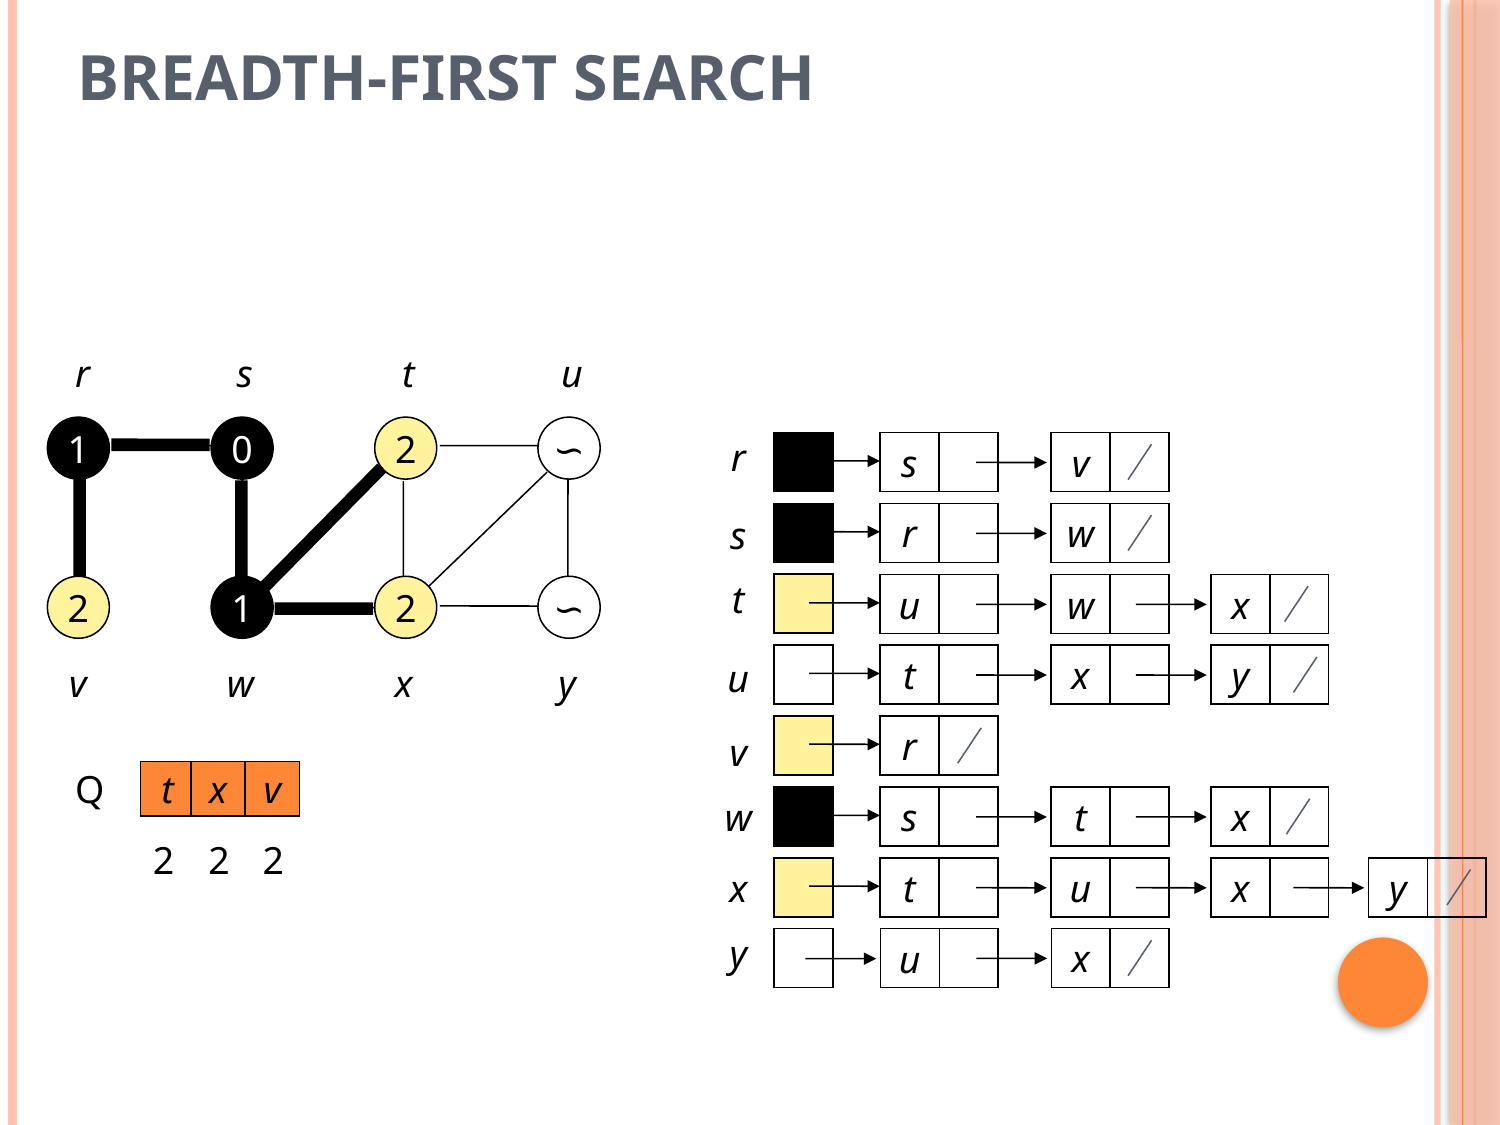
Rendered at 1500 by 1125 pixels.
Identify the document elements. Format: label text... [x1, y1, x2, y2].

text_box [773, 645, 833, 705]
text_box x [191, 761, 245, 817]
text_box [809, 525, 880, 538]
text_box 2 [251, 837, 295, 882]
text_box s [879, 786, 939, 847]
text_box w [1051, 574, 1110, 634]
text_box [939, 715, 998, 775]
text_box [773, 432, 833, 492]
text_box [773, 786, 833, 847]
text_box x [1210, 857, 1269, 917]
text_box [939, 928, 999, 988]
text_box [976, 881, 1047, 894]
text_box [939, 645, 998, 705]
text_box [809, 667, 880, 680]
text_box x [1051, 645, 1110, 705]
text_box [1269, 786, 1329, 847]
text_box u [714, 653, 762, 701]
text_box v [245, 761, 300, 817]
text_box [1427, 857, 1434, 917]
text_box 2 [197, 837, 241, 882]
text_box v [714, 727, 762, 775]
text_box [773, 715, 833, 775]
text_box y [714, 928, 762, 977]
text_box [939, 574, 998, 634]
text_box [1110, 928, 1169, 988]
title Breadth-first search [62, 12, 1288, 121]
text_box [976, 668, 1047, 682]
text_box s [879, 432, 939, 492]
text_box x [714, 863, 762, 911]
text_box w [714, 793, 762, 841]
text_box [773, 928, 833, 988]
text_box [976, 456, 1047, 469]
text_box [939, 432, 998, 492]
text_box [805, 952, 877, 965]
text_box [46, 350, 601, 705]
text_box [1269, 645, 1329, 705]
text_box y [1368, 857, 1427, 917]
text_box [939, 857, 998, 917]
text_box [1135, 881, 1207, 894]
text_box v [1051, 432, 1110, 492]
text_box [1293, 881, 1365, 894]
text_box [976, 952, 1048, 965]
text_box x [1210, 786, 1269, 847]
text_box t [879, 857, 939, 917]
text_box u [880, 928, 939, 988]
text_box [1441, 857, 1487, 917]
text_box x [1051, 928, 1110, 988]
text_box [1135, 810, 1207, 824]
text_box [809, 596, 880, 610]
text_box [773, 503, 833, 563]
text_box [976, 527, 1047, 540]
text_box s [714, 510, 762, 558]
text_box [939, 786, 998, 847]
text_box Q [68, 766, 112, 810]
text_box [809, 880, 880, 893]
text_box t [1051, 786, 1110, 847]
text_box [773, 857, 833, 917]
text_box 2 [141, 837, 186, 882]
text_box [809, 454, 880, 468]
text_box [1135, 668, 1207, 682]
text_box [1110, 857, 1169, 917]
text_box [1135, 598, 1207, 611]
text_box t [879, 645, 939, 705]
text_box t [714, 574, 762, 622]
text_box [976, 598, 1047, 611]
text_box r [879, 503, 939, 563]
text_box [809, 738, 880, 751]
text_box [773, 574, 833, 634]
text_box u [1051, 857, 1110, 917]
text_box x [1210, 574, 1269, 634]
text_box [809, 809, 880, 822]
text_box w [1051, 503, 1110, 563]
text_box [1110, 432, 1169, 492]
text_box [976, 810, 1047, 824]
text_box [1269, 857, 1329, 917]
text_box r [714, 432, 762, 480]
text_box [1110, 503, 1169, 563]
text_box [939, 503, 998, 563]
text_box y [1210, 645, 1269, 705]
text_box [1269, 574, 1329, 634]
text_box [1110, 645, 1169, 705]
text_box u [879, 574, 939, 634]
text_box [1110, 786, 1169, 847]
text_box r [879, 715, 939, 775]
text_box [1110, 574, 1169, 634]
text_box t [140, 761, 191, 817]
